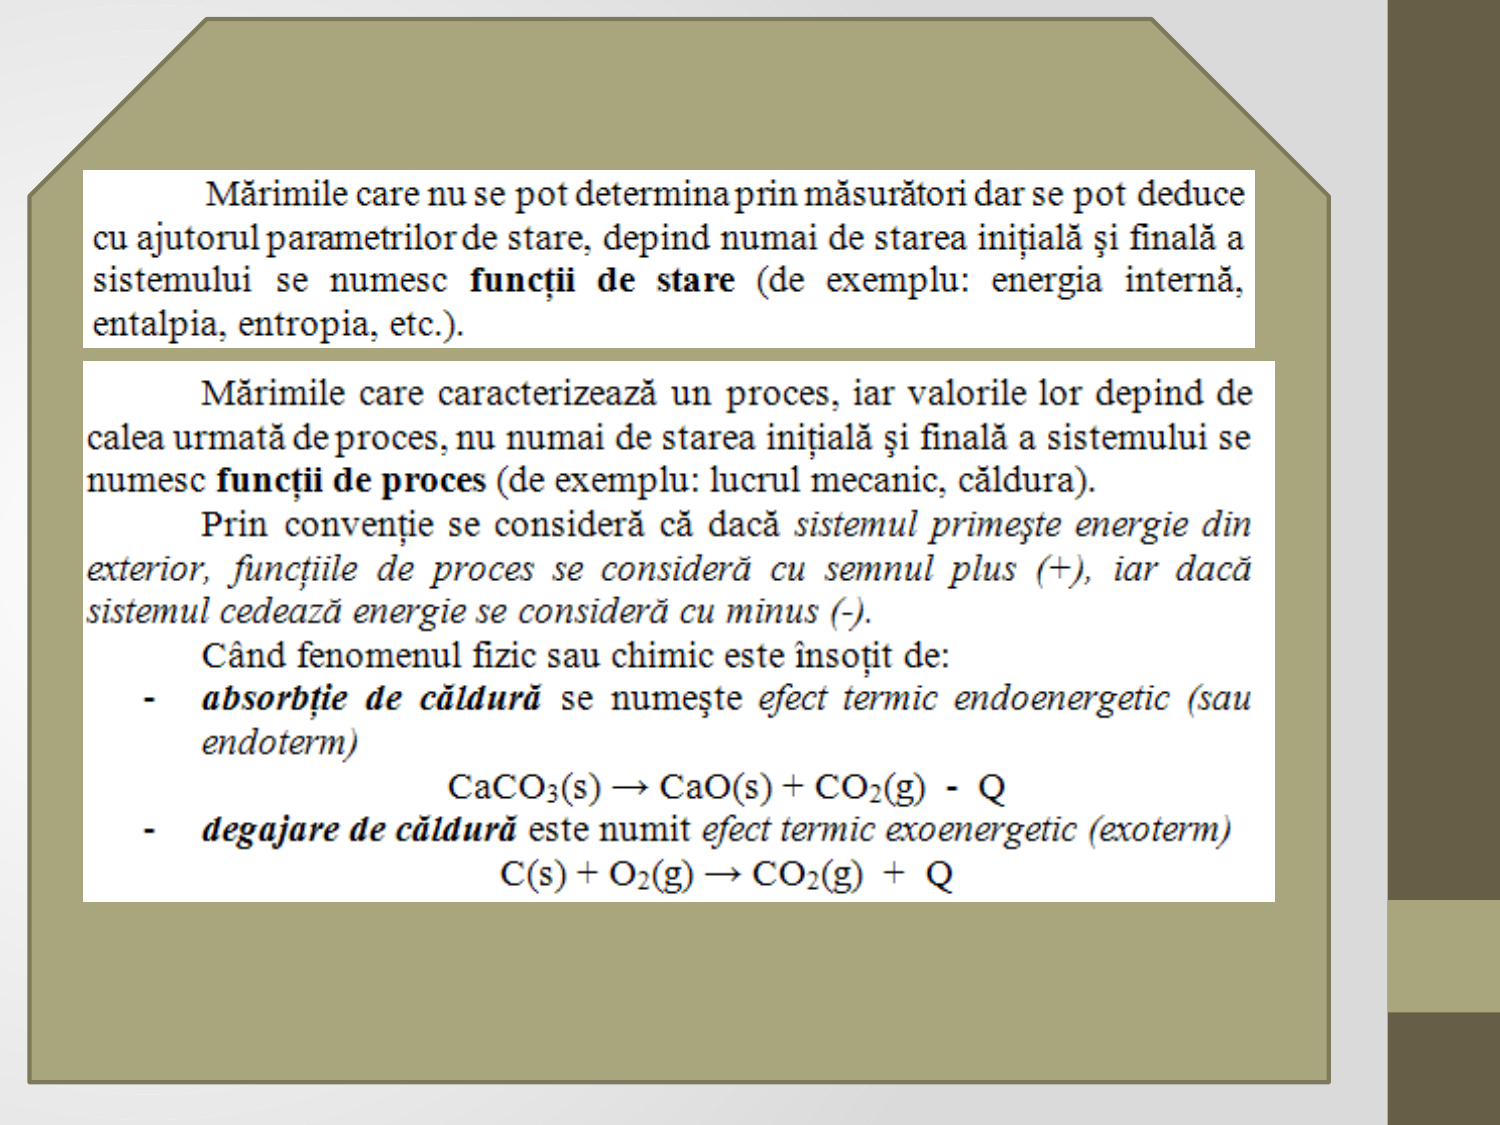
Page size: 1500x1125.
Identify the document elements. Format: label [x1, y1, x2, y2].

text_box [27, 16, 1331, 1085]
picture [82, 170, 1255, 349]
picture [83, 361, 1276, 903]
